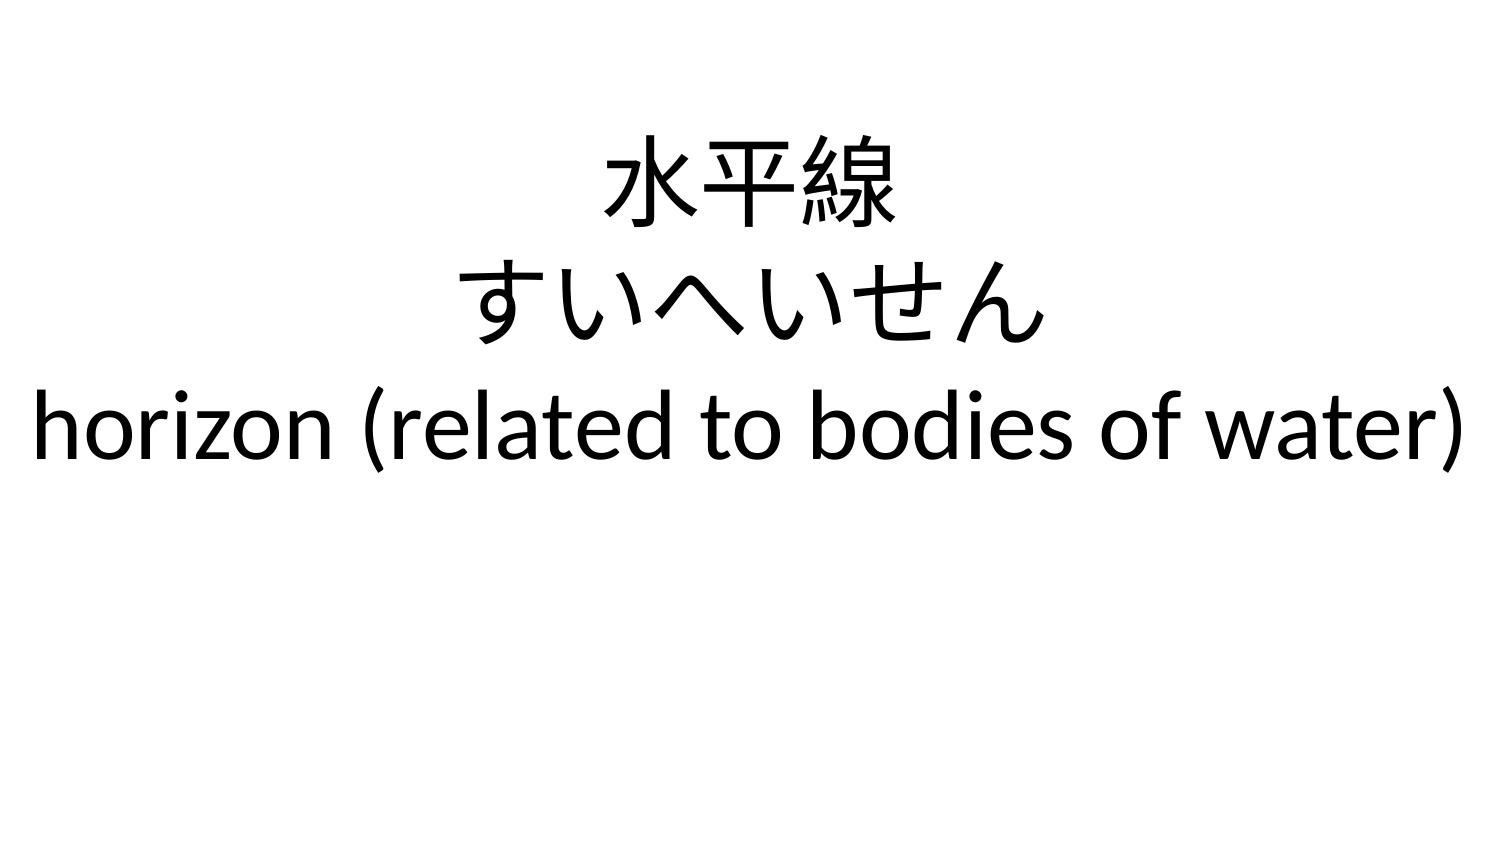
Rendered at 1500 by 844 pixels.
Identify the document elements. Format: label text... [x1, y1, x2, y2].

text_box 水平線 すいへいせん horizon (related to bodies of water) [0, 149, 1500, 450]
